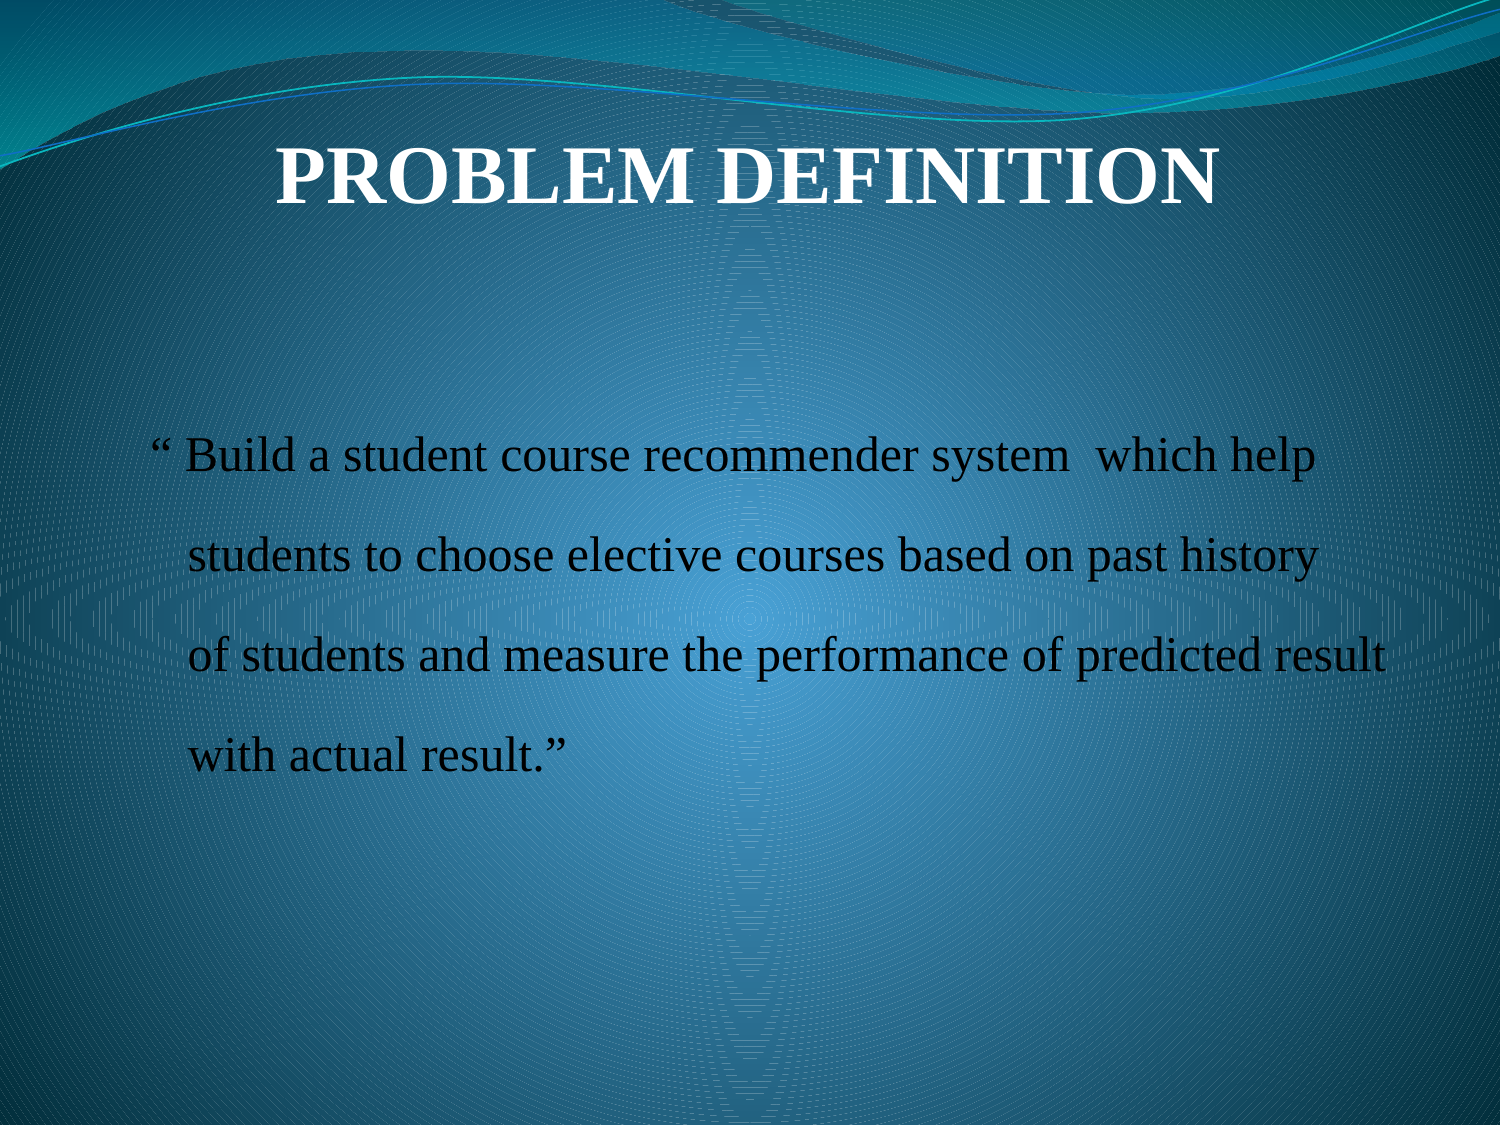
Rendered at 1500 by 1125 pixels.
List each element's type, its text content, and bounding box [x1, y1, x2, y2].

subtitle “ Build a student course recommender system which help students to choose elective courses based on past history of students and measure the performance of predicted result with actual result.” [0, 314, 1500, 1125]
title PROBLEM DEFINITION [0, 30, 1500, 220]
